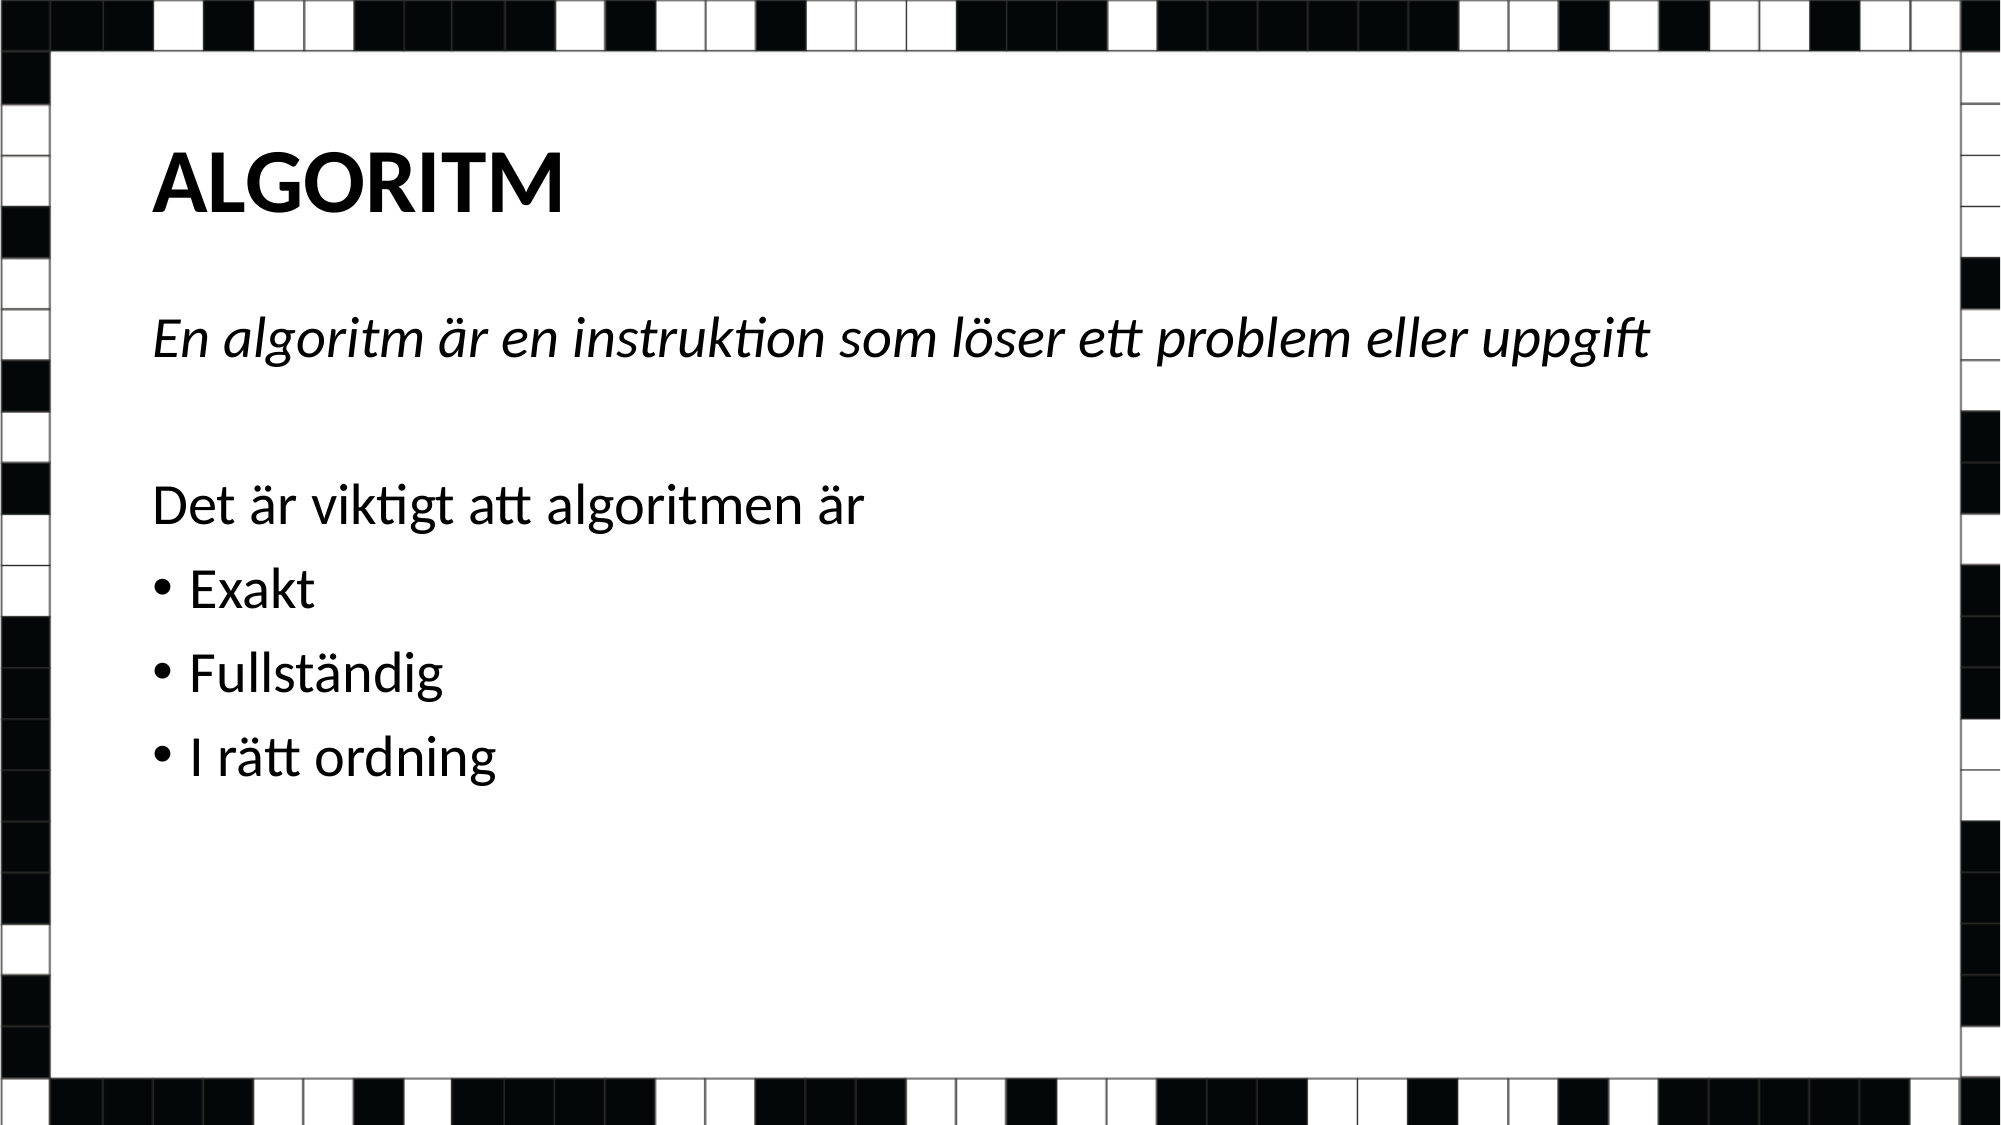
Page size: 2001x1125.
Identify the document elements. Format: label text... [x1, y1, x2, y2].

picture [0, 0, 2001, 1125]
title ALGORITM [137, 87, 1863, 278]
list En algoritm är en instruktion som löser ett problem eller uppgift Det är viktigt att algoritmen är Exakt Fullständig I rätt ordning [137, 299, 1863, 1014]
